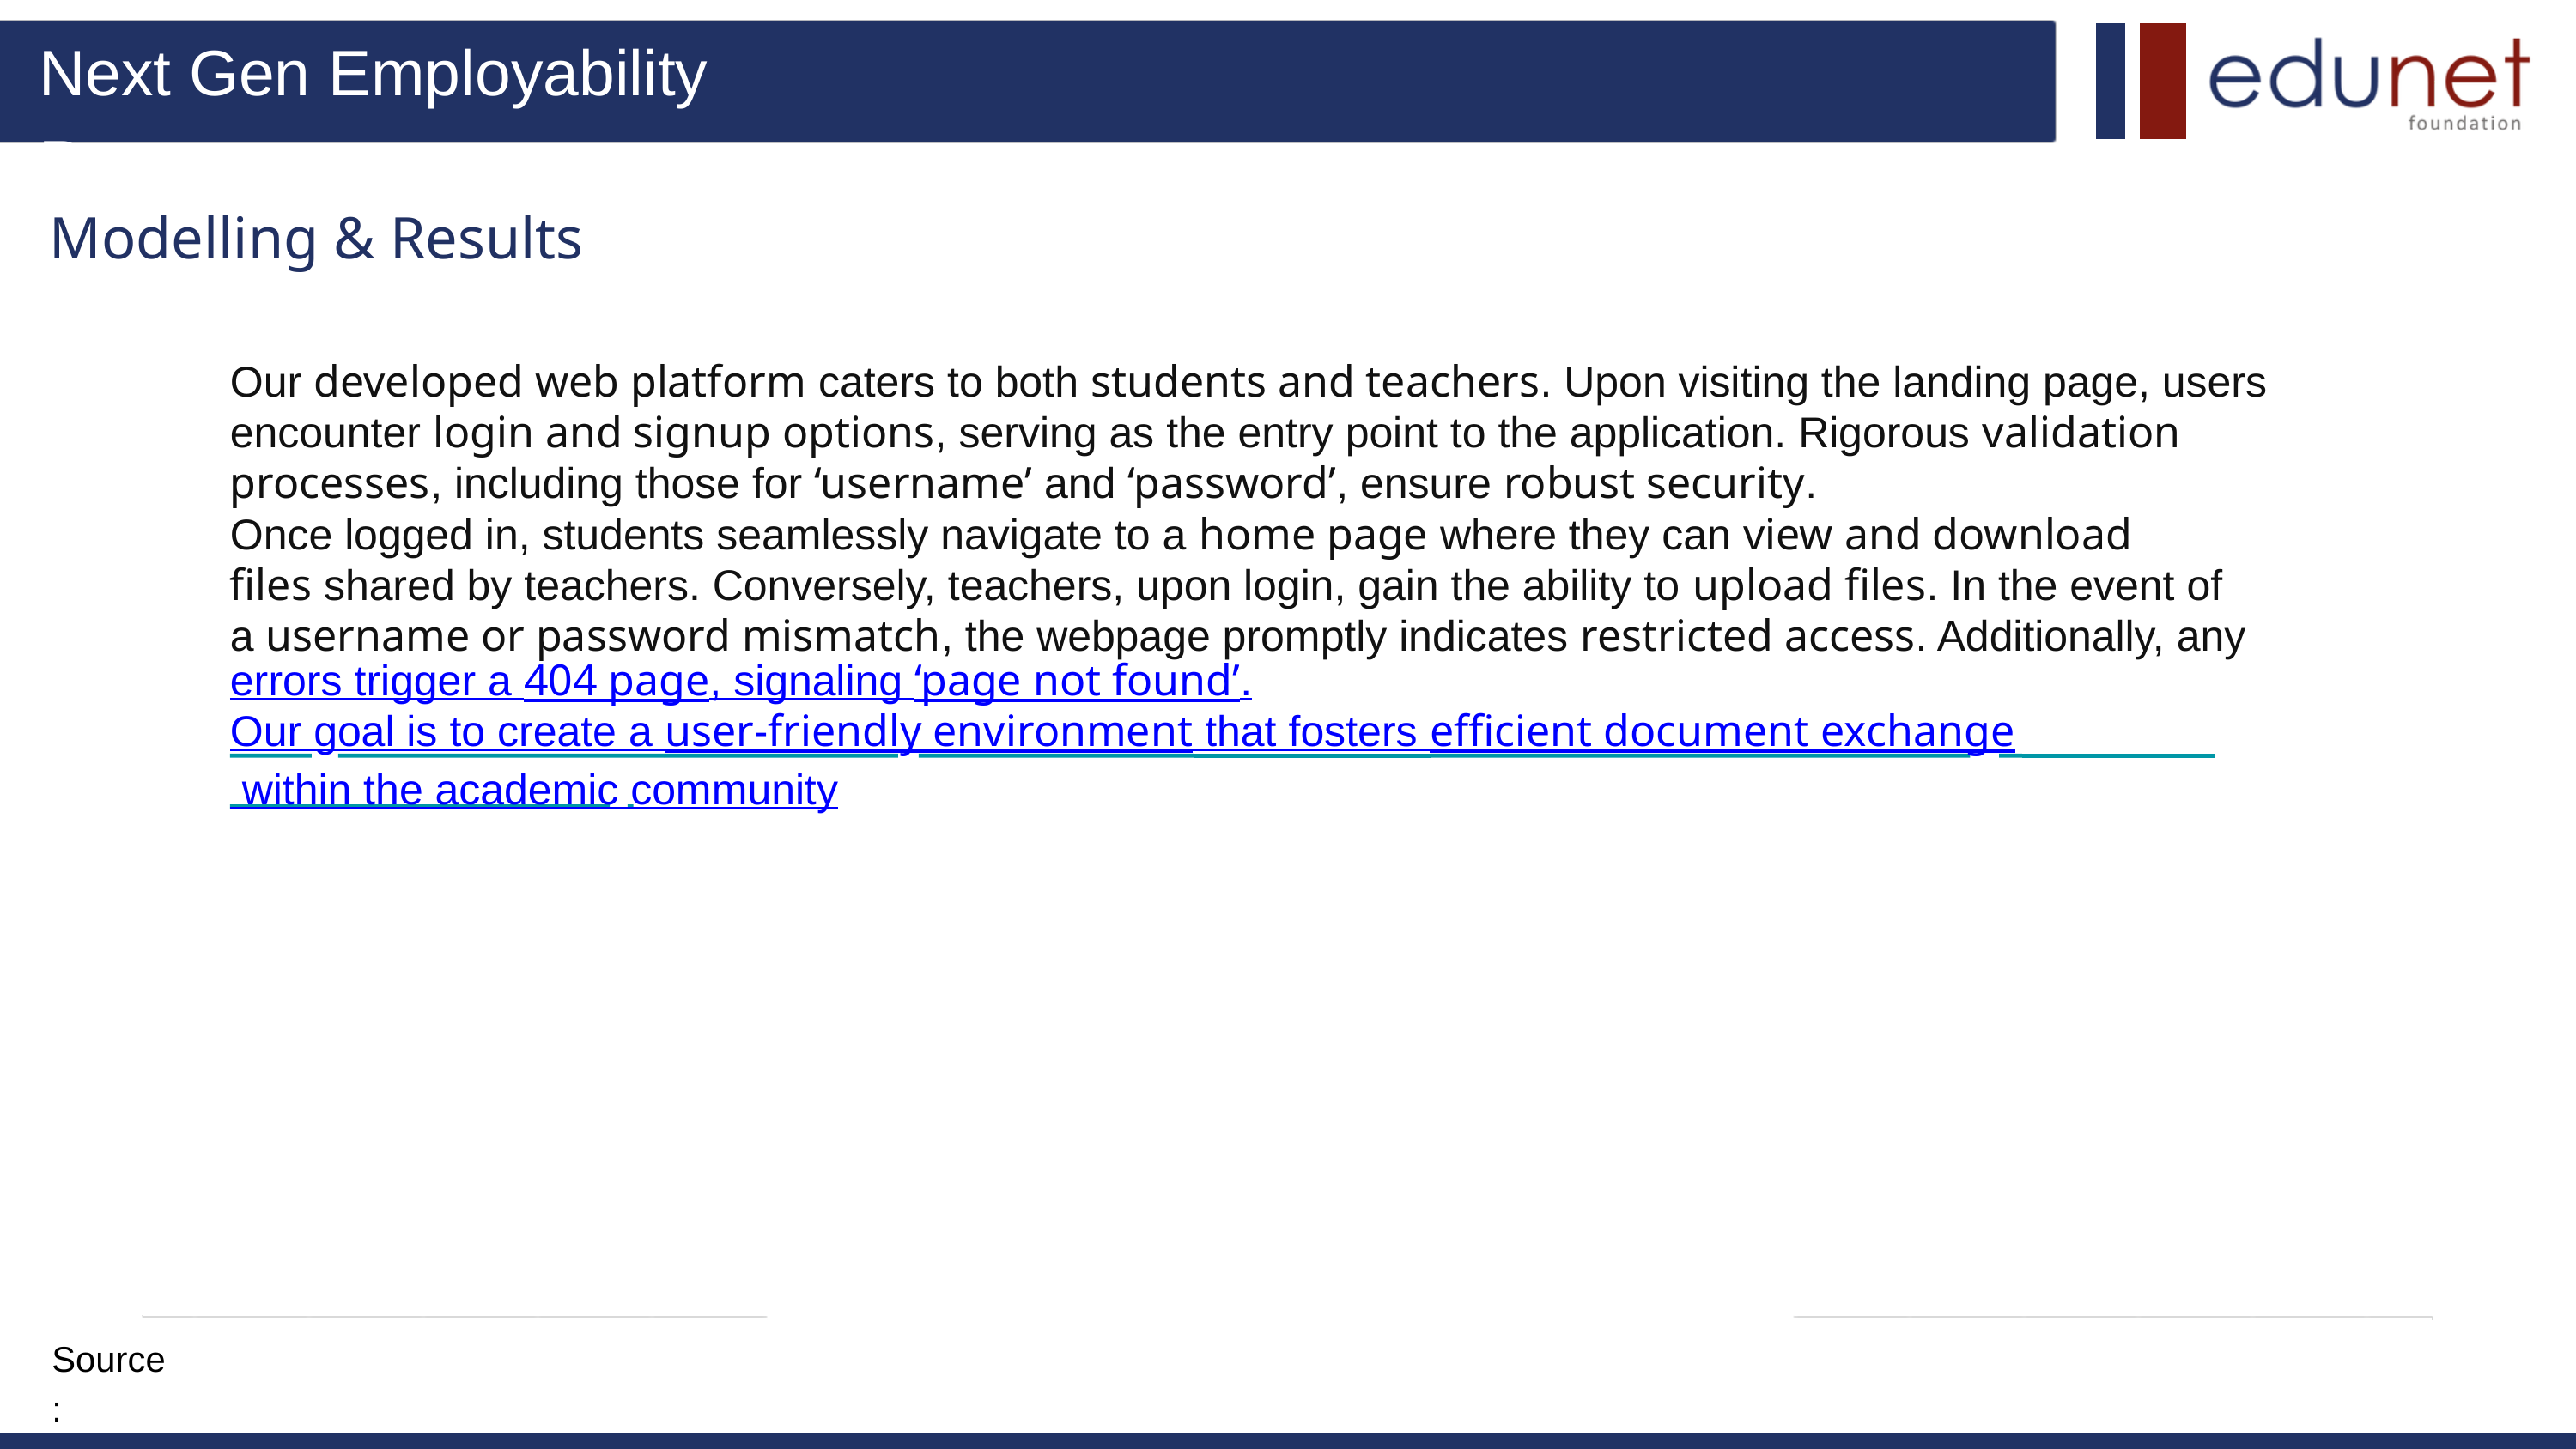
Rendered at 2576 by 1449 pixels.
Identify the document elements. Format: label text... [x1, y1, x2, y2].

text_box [0, 1432, 2576, 1449]
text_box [2087, 14, 2196, 149]
text_box [2368, 25, 2545, 142]
text_box Source : [52, 1329, 185, 1430]
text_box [2051, 17, 2365, 183]
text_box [221, 744, 2225, 767]
text_box Next Gen Employability Program [39, 18, 974, 199]
text_box Our developed web platform caters to both students and teachers. Upon visiting the landing page, users encounter login and signup options, serving as the entry point to the application. Rigorous validation processes, including those for ‘username’ and ‘password’, ensure robust security. Once logged in, students seamlessly navigate to a home page where they can view and download files shared by teachers. Conversely, teachers, upon login, gain the ability to upload files. In the event of a username or password mismatch, the webpage promptly indicates restricted access. Additionally, any errors trigger a 404 page, signaling ‘page not found’. Our goal is to create a user-friendly environment that fosters efficient document exchange within the academic community [229, 354, 2275, 814]
text_box Modelling & Results [49, 190, 597, 270]
text_box [0, 12, 2065, 152]
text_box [229, 803, 634, 809]
text_box [0, 1315, 2576, 1320]
